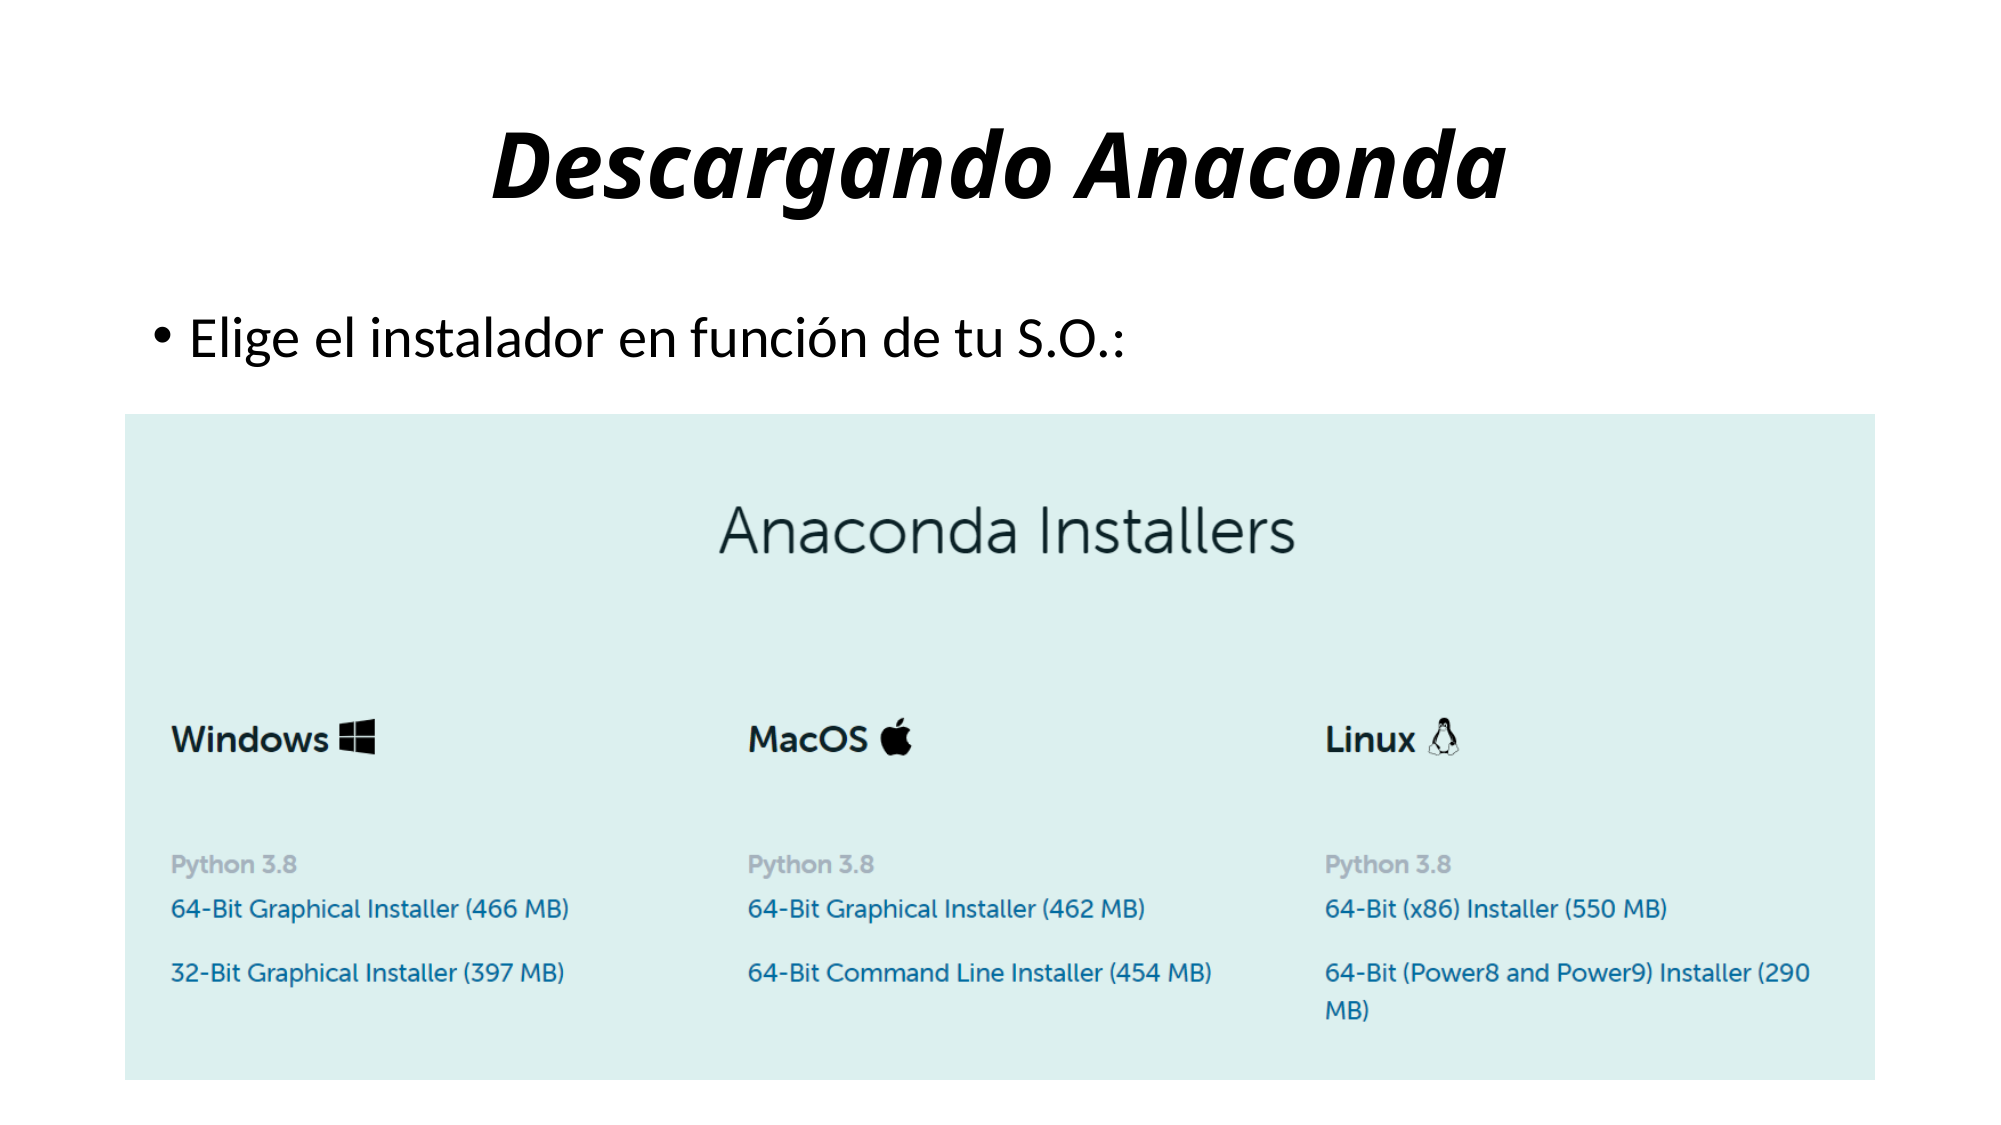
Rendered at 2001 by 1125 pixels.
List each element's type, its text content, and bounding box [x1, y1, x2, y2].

list Elige el instalador en función de tu S.O.: [137, 299, 1863, 414]
title Descargando Anaconda [137, 59, 1863, 278]
picture [125, 414, 1875, 1080]
